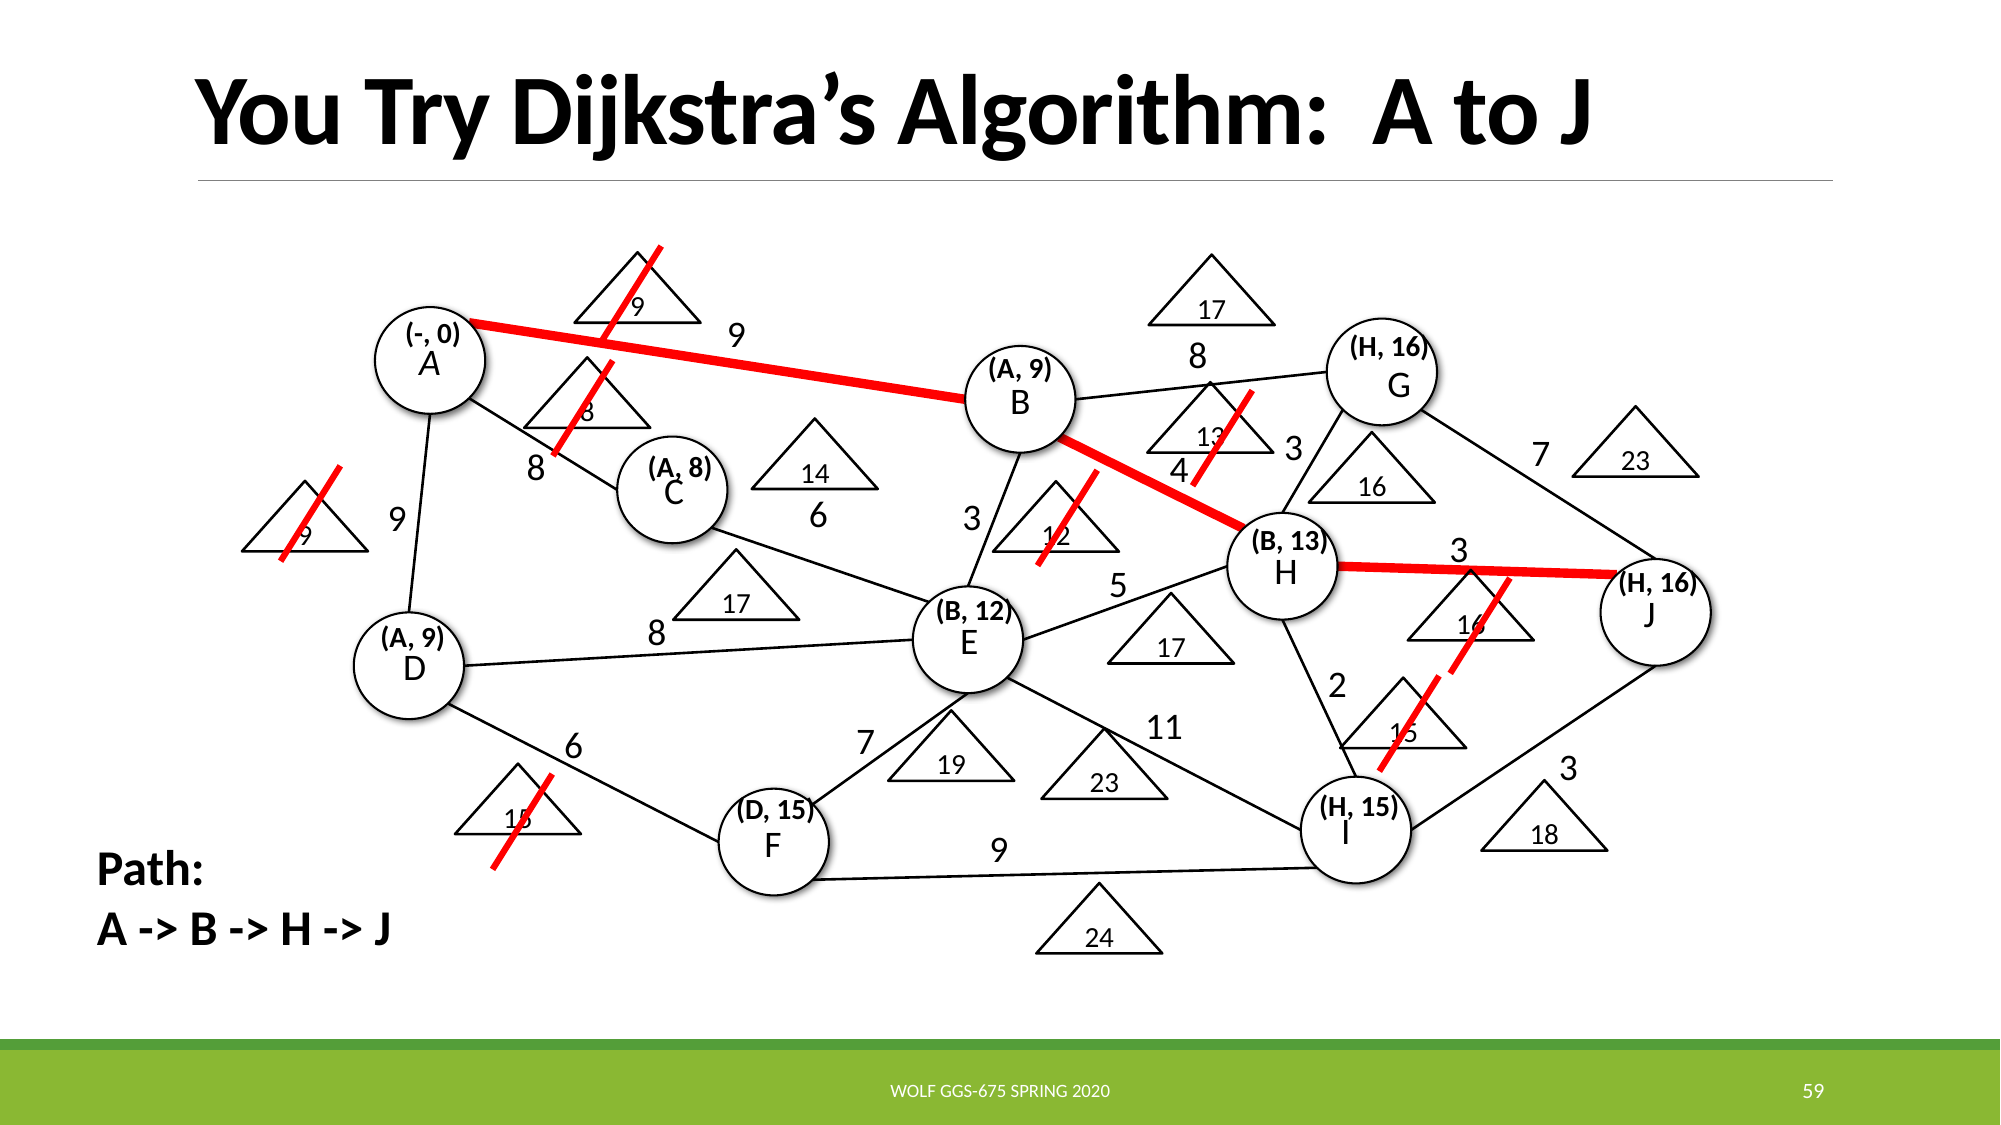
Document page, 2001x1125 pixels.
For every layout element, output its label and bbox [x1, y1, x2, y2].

title [180, 51, 1830, 173]
text_box [82, 245, 1714, 964]
footer [604, 1059, 1396, 1120]
slide_number [1624, 1059, 1840, 1120]
